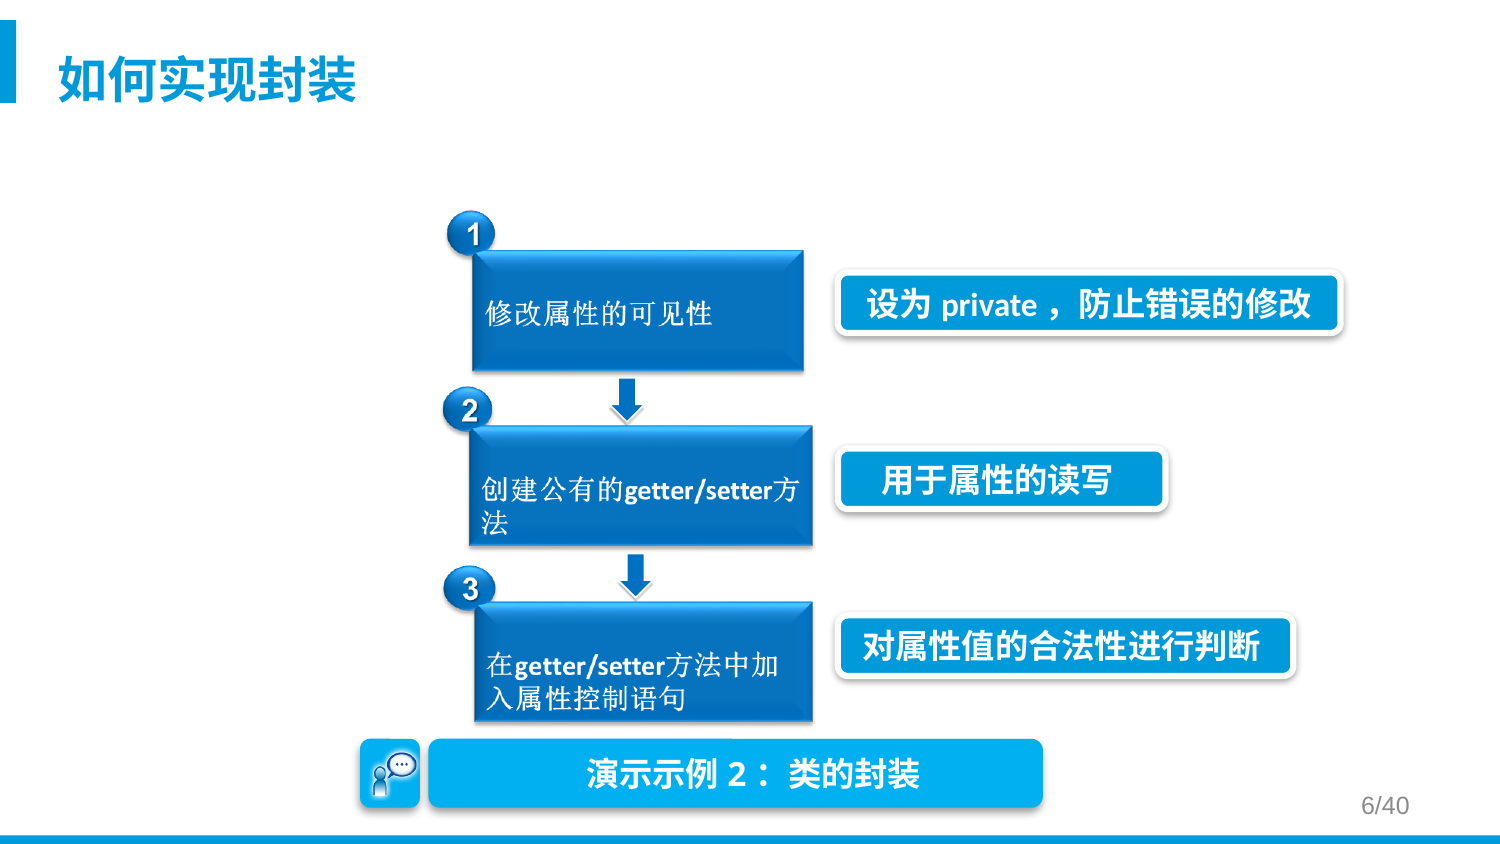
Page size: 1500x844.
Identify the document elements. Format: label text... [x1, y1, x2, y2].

text_box 如何实现封装 [57, 11, 1408, 153]
picture [433, 201, 826, 738]
text_box 用于属性的读写 [834, 445, 1169, 513]
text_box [359, 738, 1044, 819]
text_box 对属性值的合法性进行判断 [834, 612, 1297, 680]
text_box 设为private，防止错误的修改 [834, 269, 1344, 337]
slide_number /40 [1074, 782, 1425, 828]
